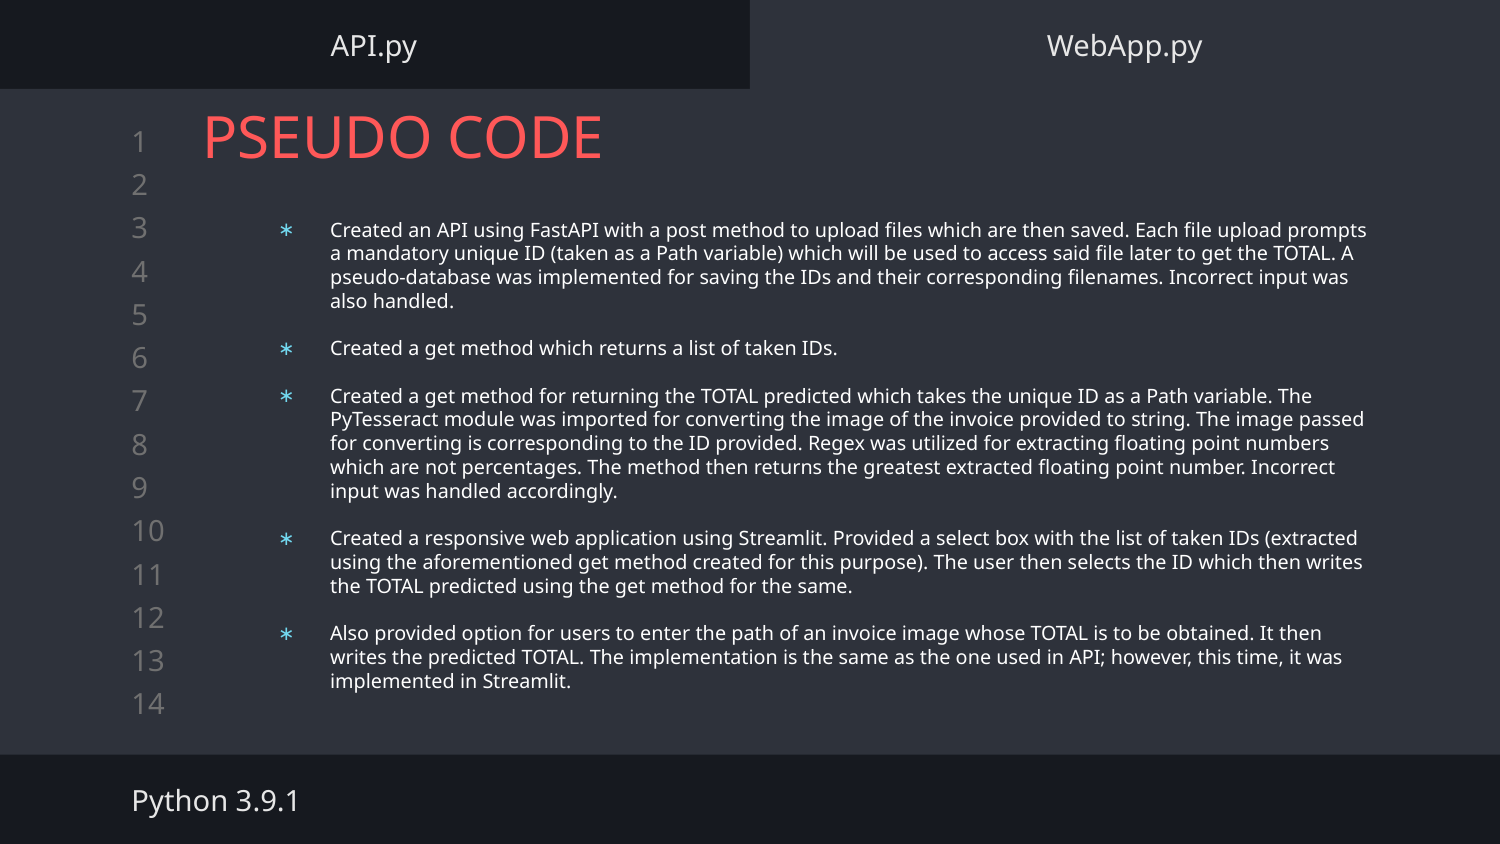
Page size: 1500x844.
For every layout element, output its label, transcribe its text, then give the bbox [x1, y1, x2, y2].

list Created an API using FastAPI with a post method to upload files which are then saved. Each file upload prompts a mandatory unique ID (taken as a Path variable) which will be used to access said file later to get the TOTAL. A pseudo-database was implemented for saving the IDs and their corresponding filenames. Incorrect input was also handled. Created a get method which returns a list of taken IDs. Created a get method for returning the TOTAL predicted which takes the unique ID as a Path variable. The PyTesseract module was imported for converting the image of the invoice provided to string. The image passed for converting is corresponding to the ID provided. Regex was utilized for extracting floating point numbers which are not percentages. The method then returns the greatest extracted floating point number. Incorrect input was handled accordingly. Created a responsive web application using Streamlit. Provided a select box with the list of taken IDs (extracted using the aforementioned get method created for this purpose). The user then selects the ID which then writes the TOTAL predicted using the get method for the same. Also provided option for users to enter the path of an invoice image whose TOTAL is to be obtained. It then writes the predicted TOTAL. The implementation is the same as the one used in API; however, this time, it was implemented in Streamlit. [240, 174, 1384, 735]
text_box WebApp.py [749, 15, 1500, 74]
text_box API.py [0, 15, 749, 74]
text_box Python 3.9.1 [116, 770, 915, 829]
title PSEUDO CODE [187, 85, 1384, 175]
